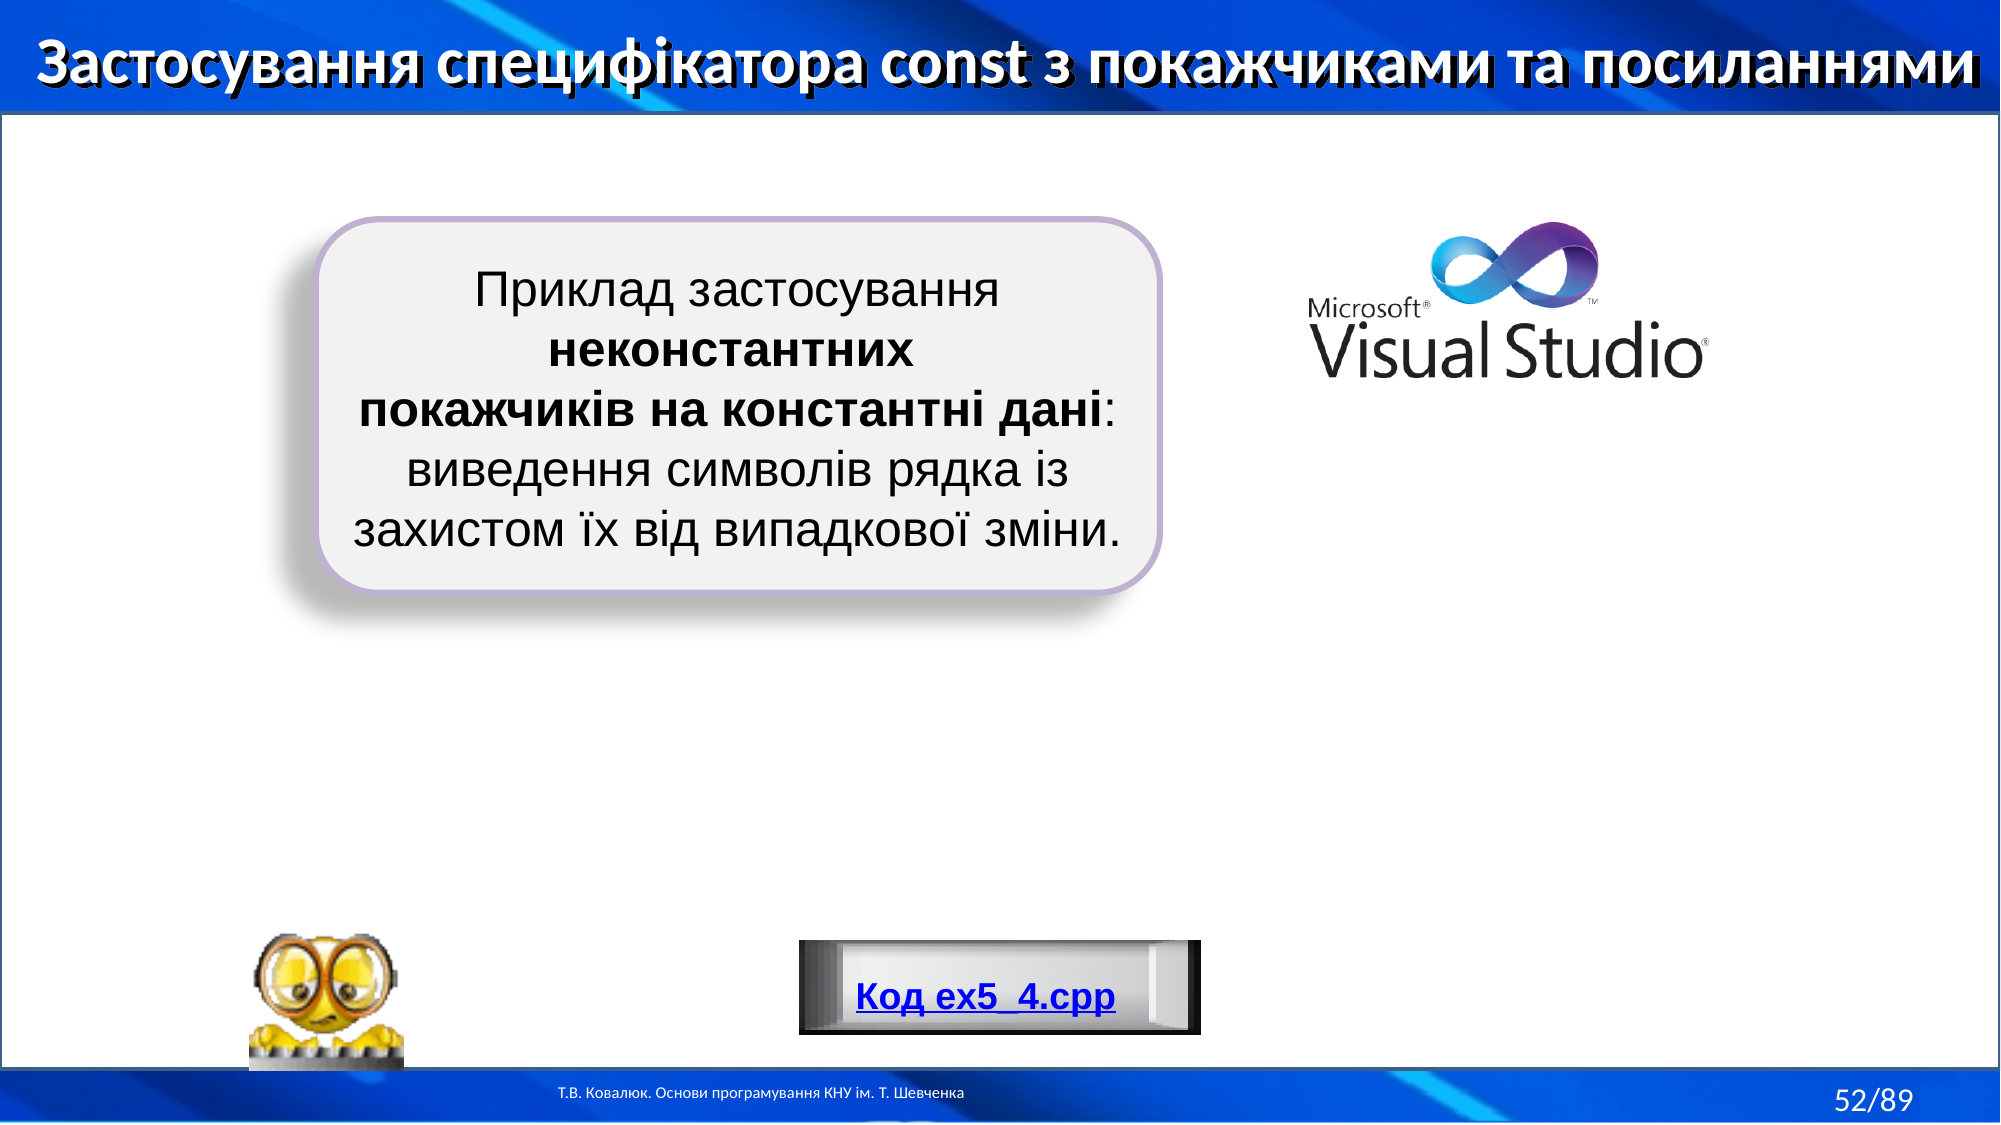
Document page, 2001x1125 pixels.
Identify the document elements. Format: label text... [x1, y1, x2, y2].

picture [0, 916, 2000, 1125]
text_box Застосування специфікатора const з покажчиками та посиланнями [0, 0, 2000, 114]
picture [1308, 222, 1709, 379]
text_box Приклад застосування неконстантних покажчиків на константні дані: виведення символів рядка із захистом їх від випадкової зміни. [314, 218, 1161, 594]
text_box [798, 940, 1201, 1035]
